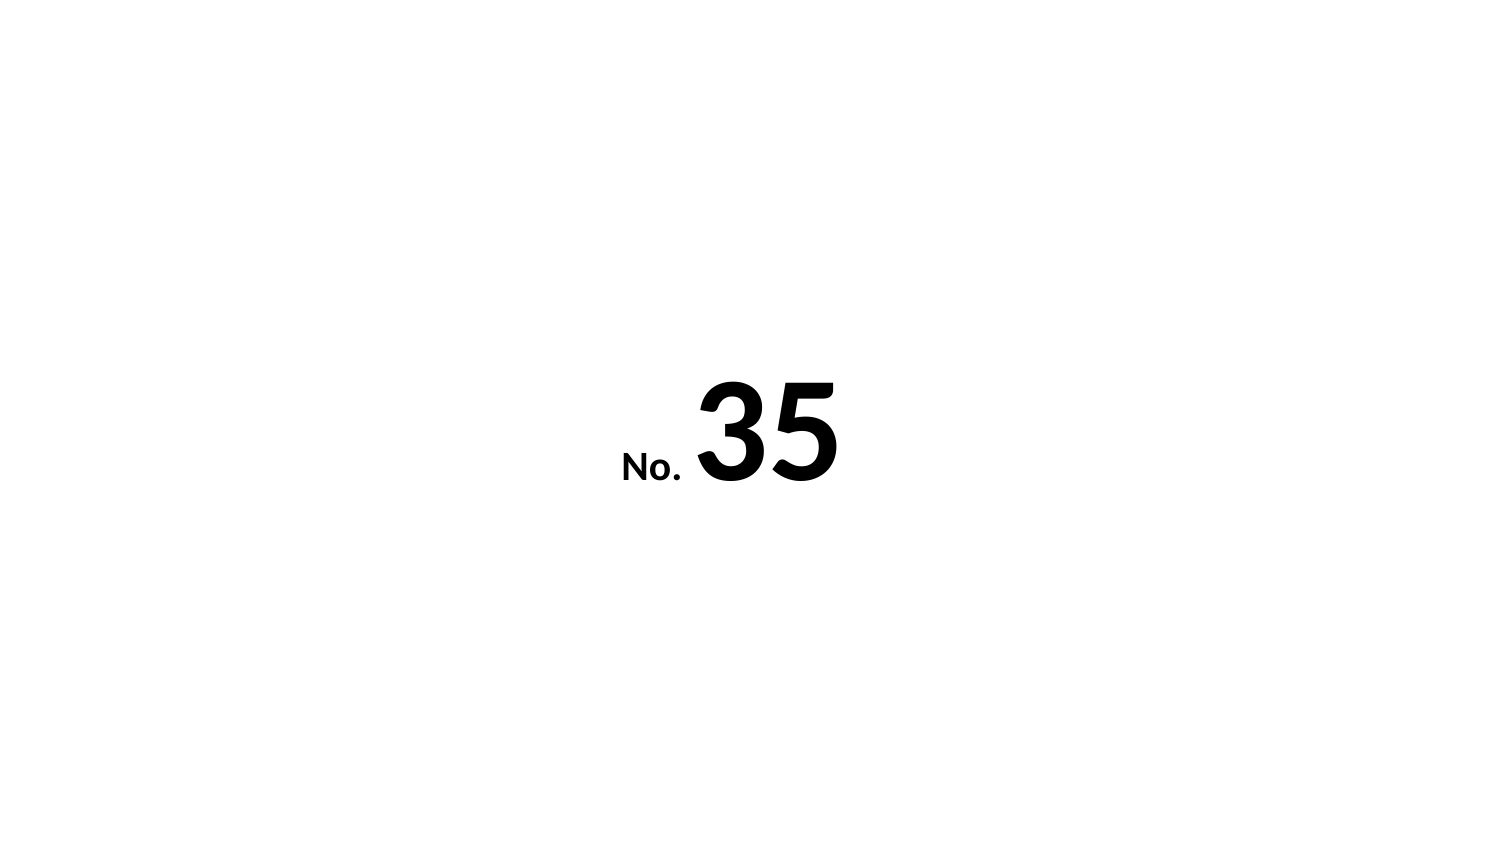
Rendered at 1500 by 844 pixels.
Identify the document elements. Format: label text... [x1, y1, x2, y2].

text_box No. 35 [606, 323, 860, 519]
